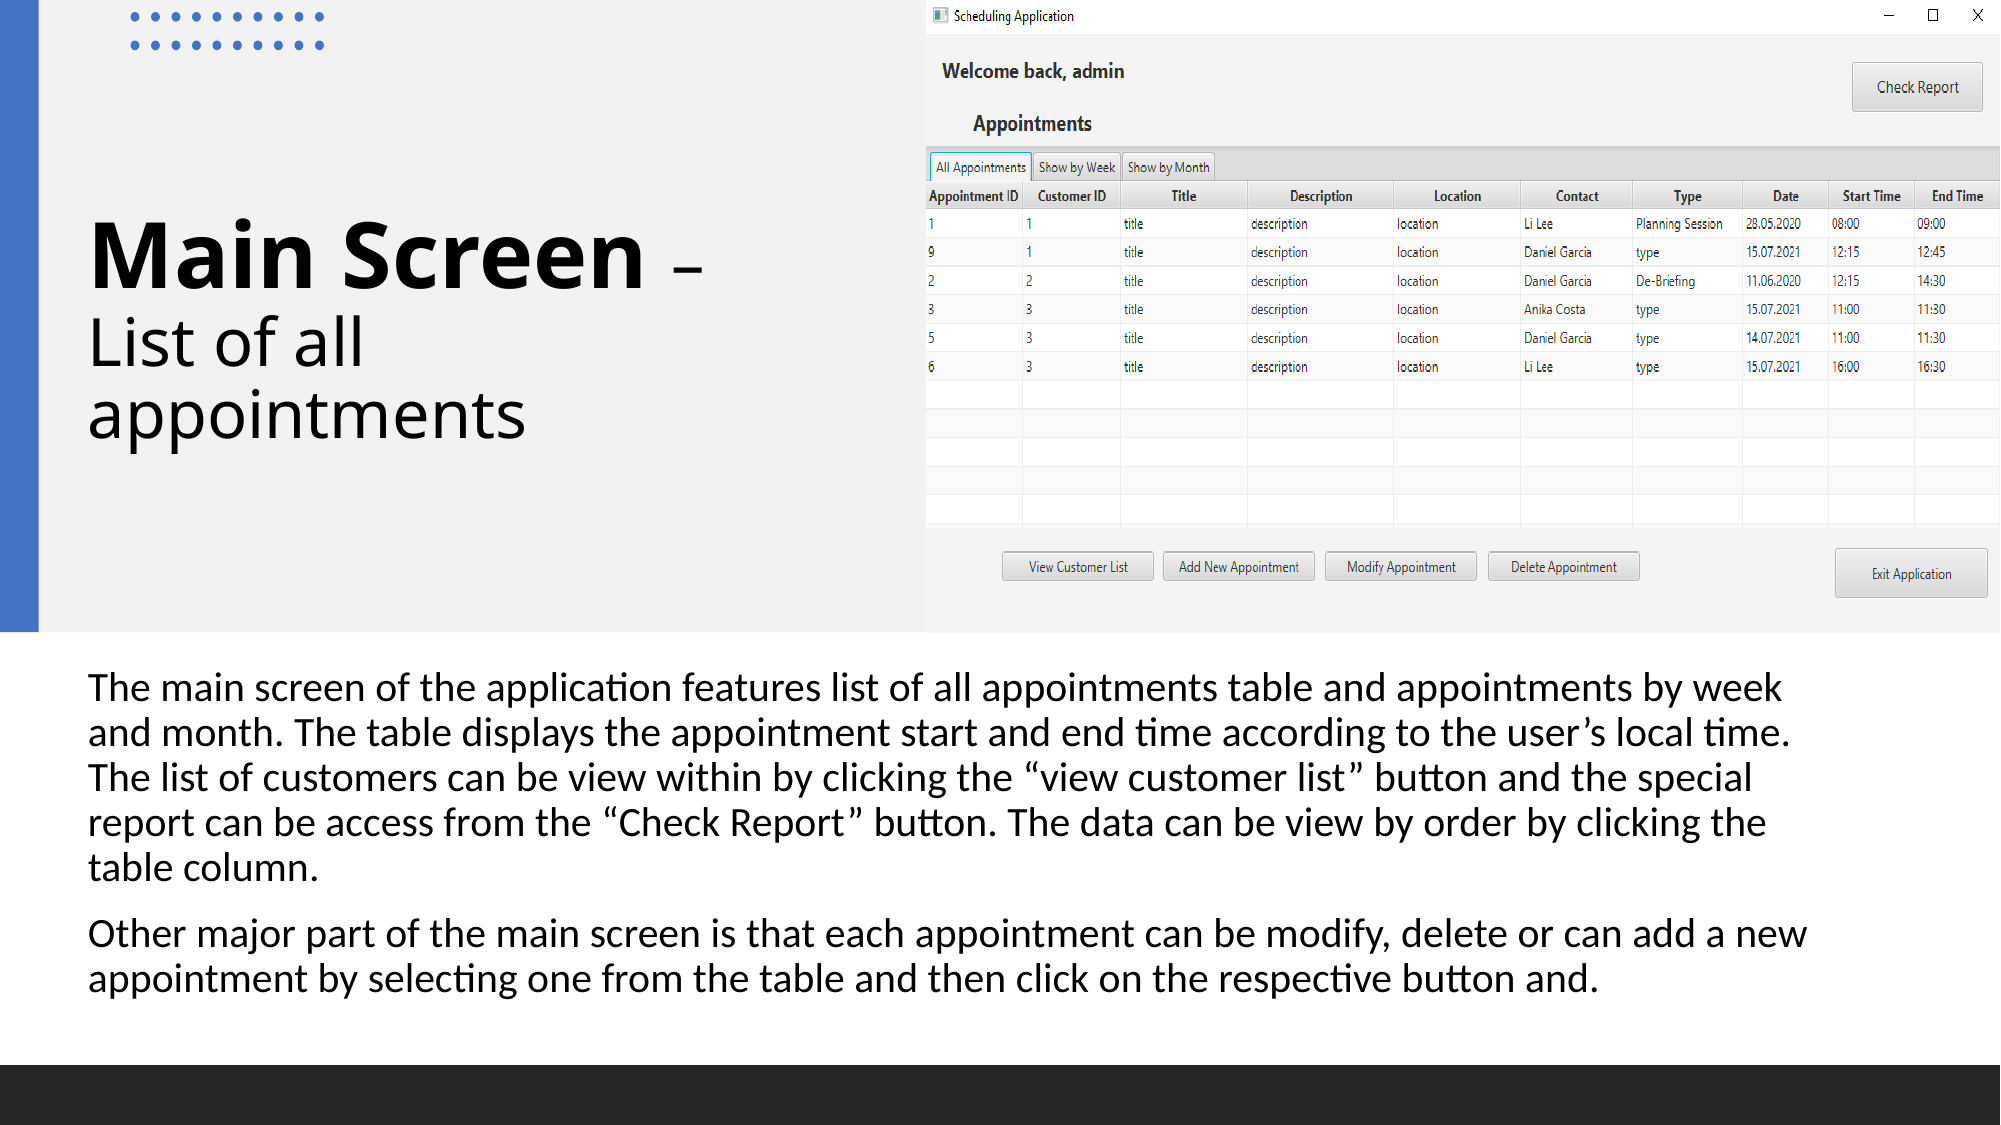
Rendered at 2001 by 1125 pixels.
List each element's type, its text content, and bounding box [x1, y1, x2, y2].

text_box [130, 11, 324, 51]
title Main Screen – List of all appointments [72, 100, 826, 562]
text_box [0, 1064, 2000, 1125]
list The main screen of the application features list of all appointments table and appointments by week and month. The table displays the appointment start and end time according to the user’s local time. The list of customers can be view within by clicking the “view customer list” button and the special report can be access from the “Check Report” button. The data can be view by order by clicking the table column. Other major part of the main screen is that each appointment can be modify, delete or can add a new appointment by selecting one from the table and then click on the respective button and. [72, 655, 1843, 1011]
picture [926, 0, 2000, 633]
text_box [0, 0, 40, 633]
text_box [0, 633, 2000, 1064]
text_box [40, 0, 926, 633]
